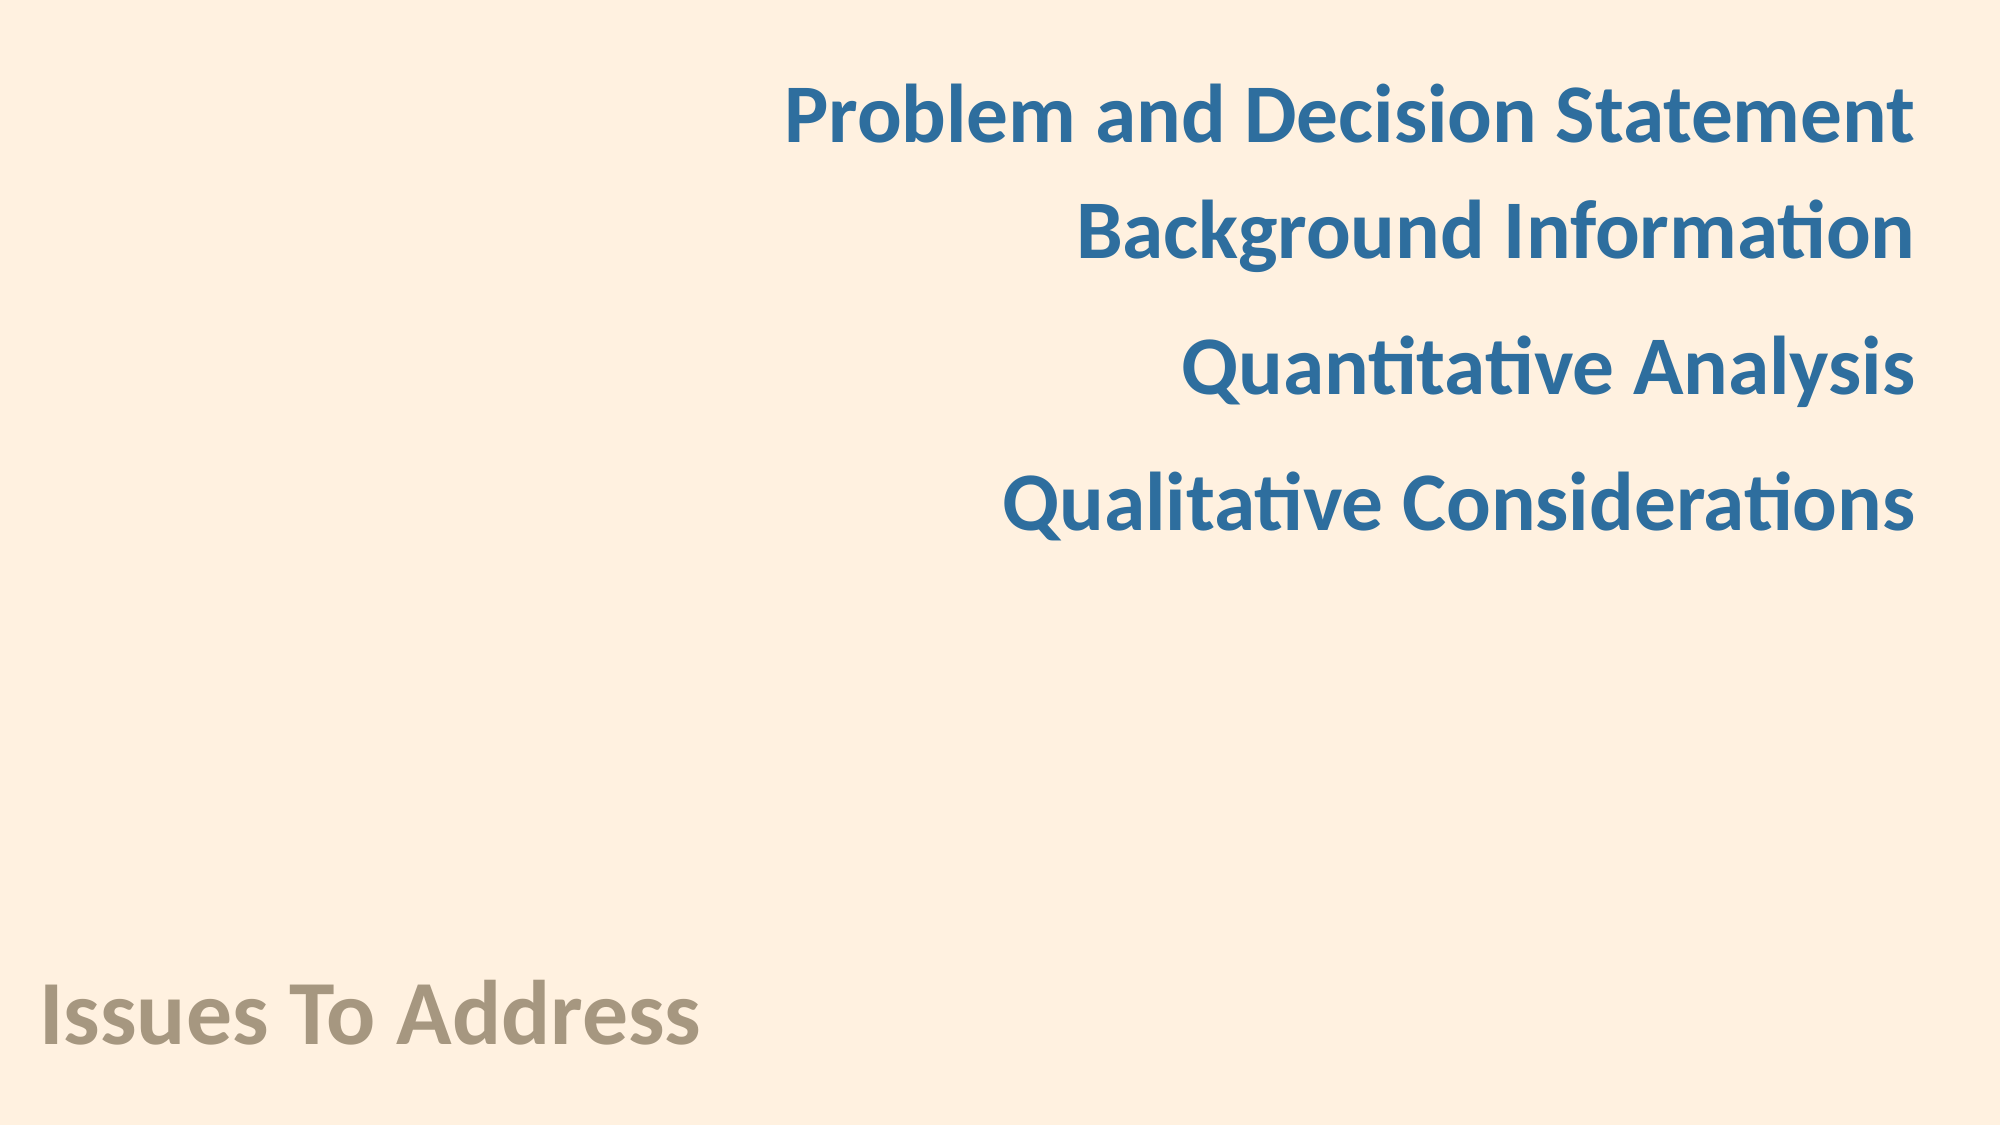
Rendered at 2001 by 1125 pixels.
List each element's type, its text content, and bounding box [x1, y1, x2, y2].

text_box Background Information [999, 167, 1931, 283]
text_box Quantitative Analysis [999, 304, 1931, 419]
text_box Issues To Address [24, 945, 775, 1070]
text_box Problem and Decision Statement [756, 52, 1931, 167]
text_box Qualitative Considerations [803, 439, 1931, 555]
